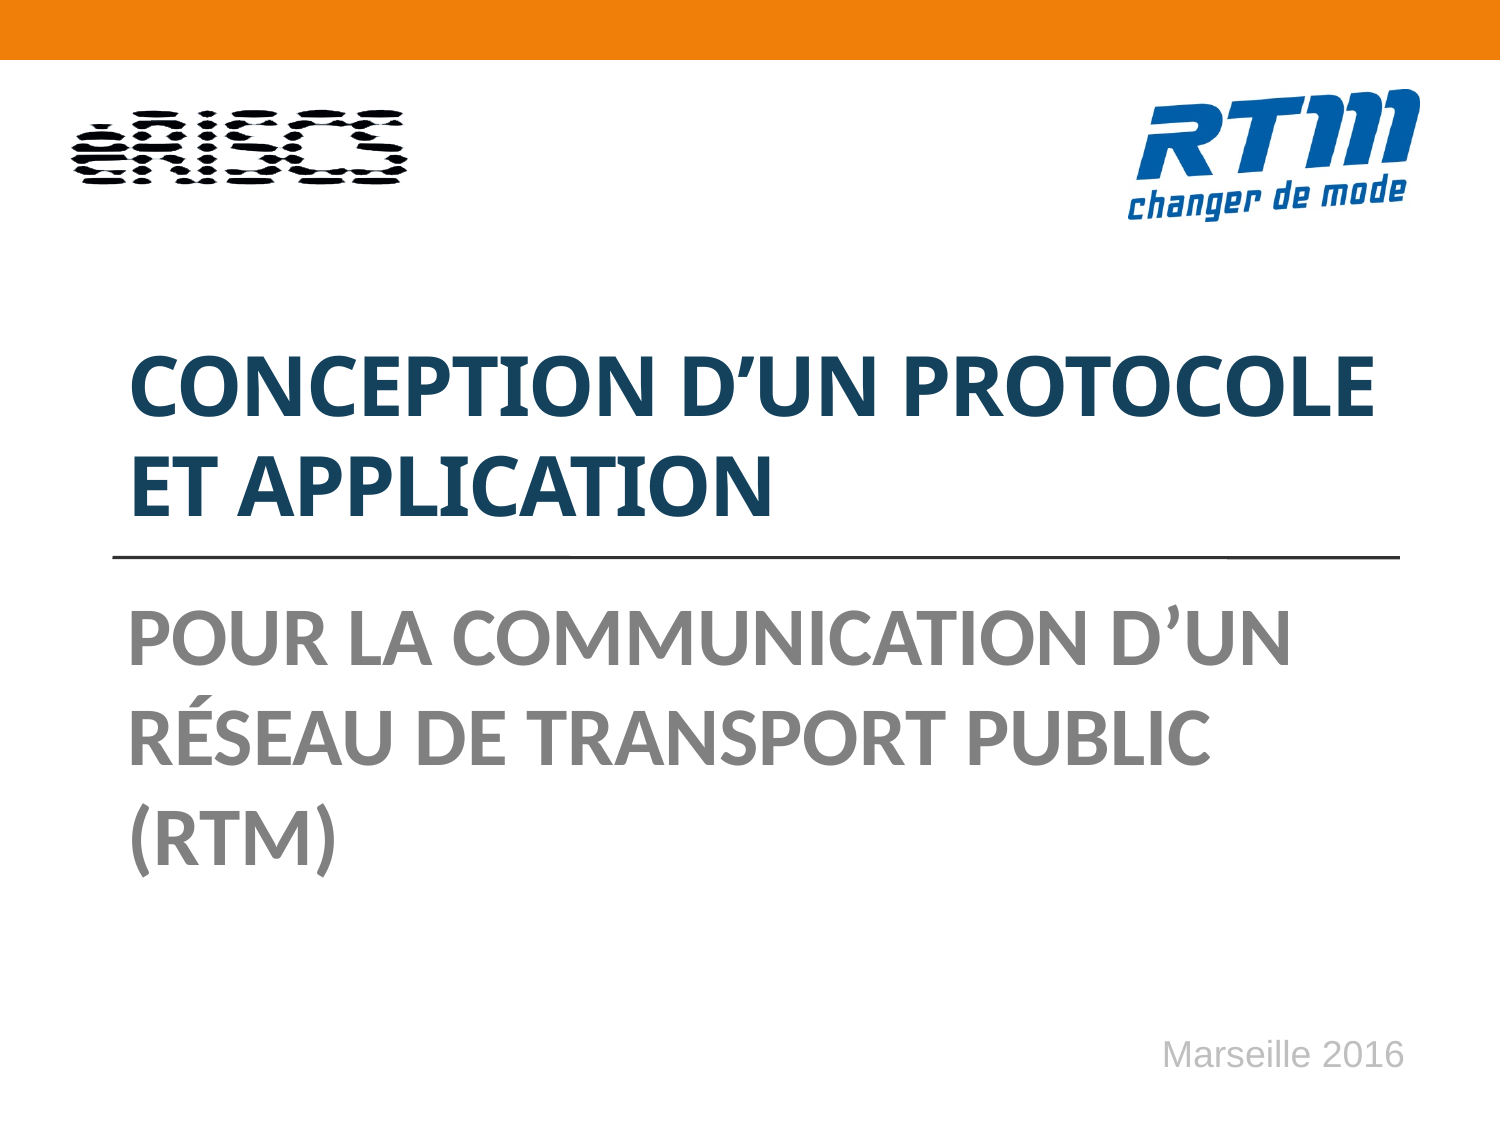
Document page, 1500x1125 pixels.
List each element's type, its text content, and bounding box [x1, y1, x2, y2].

picture [1127, 89, 1420, 222]
text_box Marseille 2016 [962, 1023, 1420, 1083]
subtitle POUR LA COMMUNICATION D’UN RÉSEAU DE TRANSPORT PUBLIC (RTM) [112, 575, 1420, 863]
title CONCEPTION D’UN PROTOCOLE ET APPLICATION [112, 224, 1400, 542]
picture [70, 109, 408, 185]
